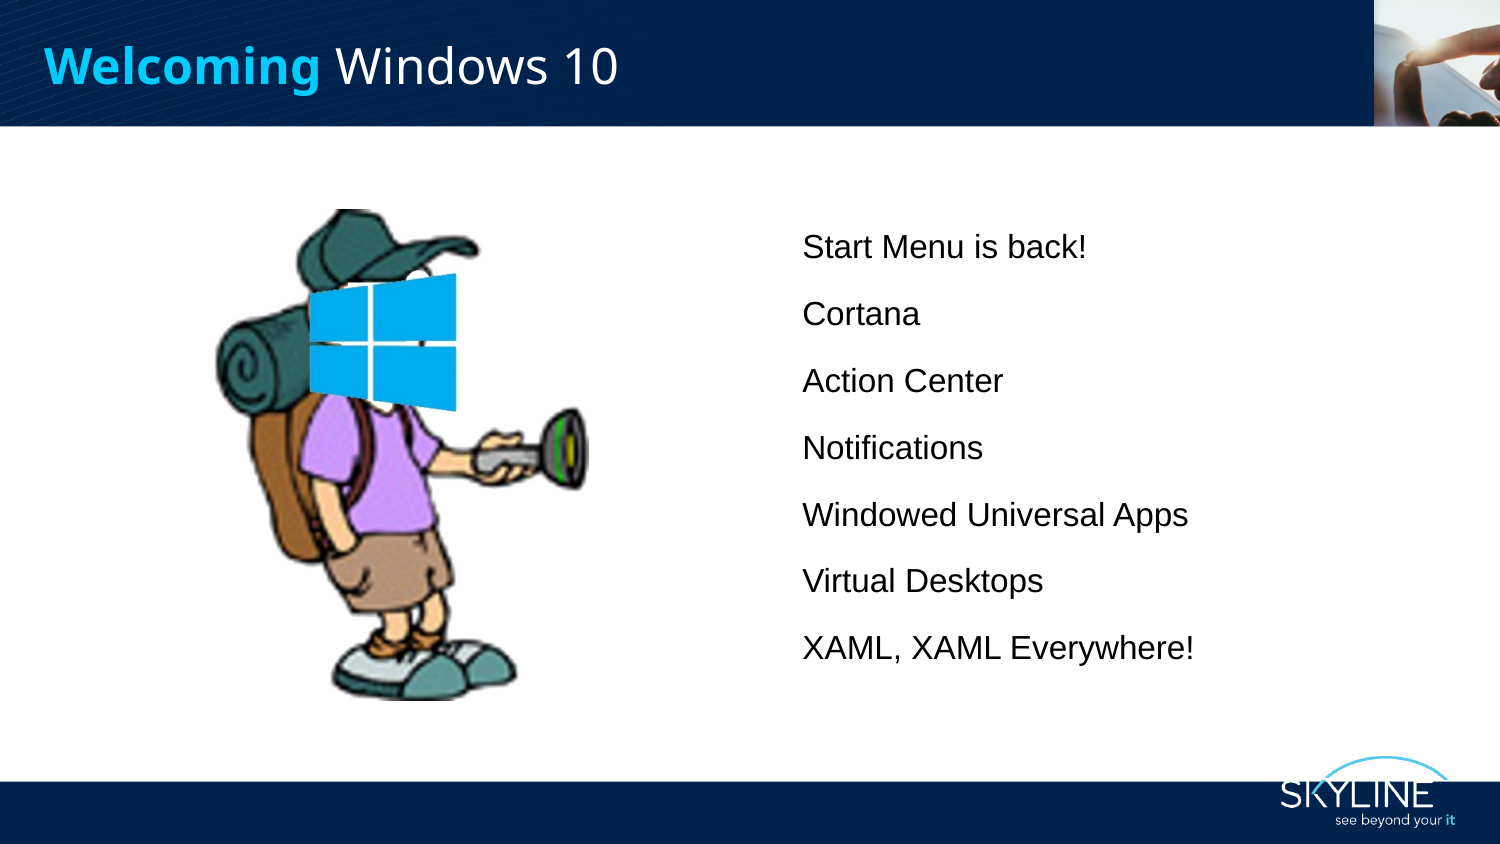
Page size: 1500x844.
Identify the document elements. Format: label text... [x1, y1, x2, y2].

text_box Welcoming Windows 10 [29, 0, 1380, 136]
picture [0, 0, 1500, 844]
text_box Start Menu is back! Cortana Action Center Notifications Windowed Universal Apps Virtual Desktops XAML, XAML Everywhere! [787, 221, 1500, 835]
